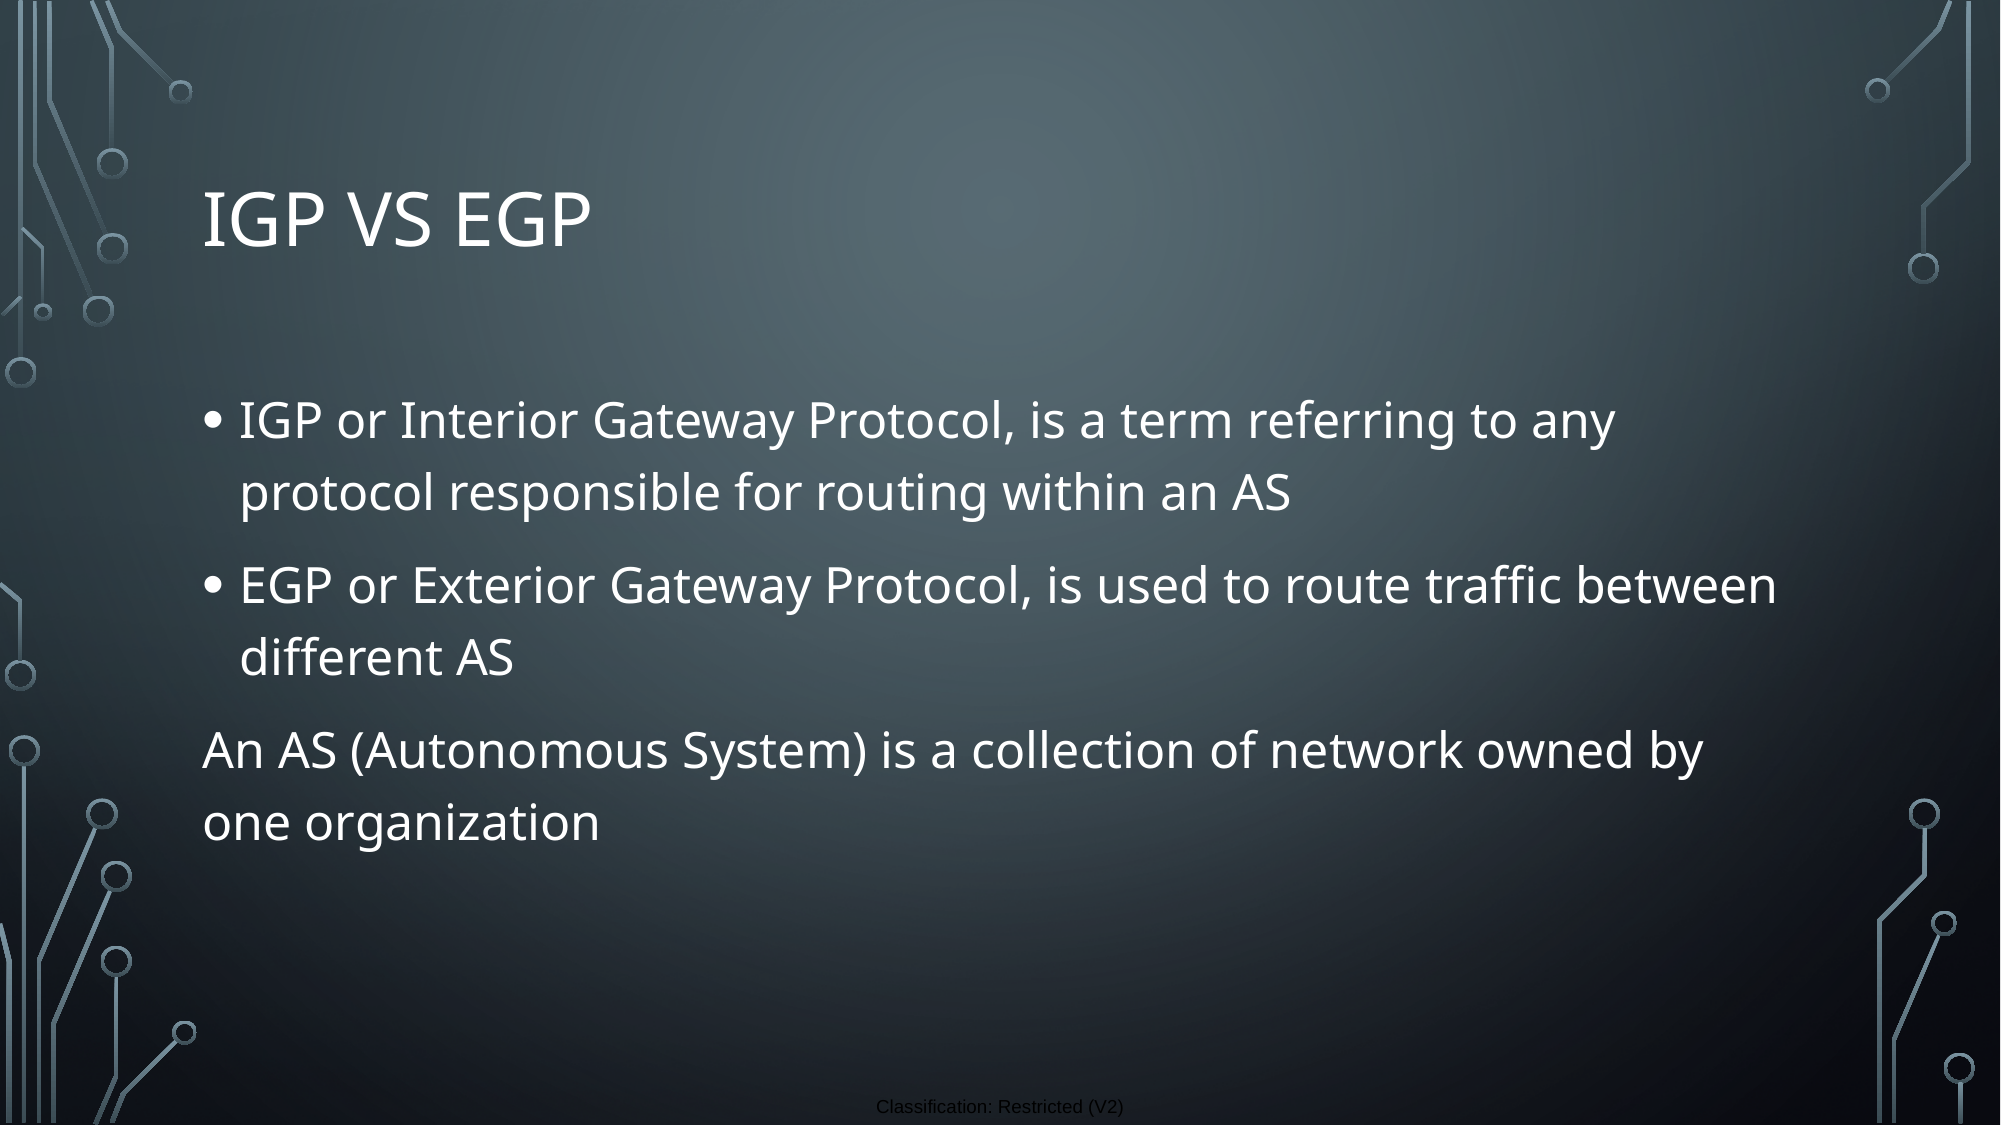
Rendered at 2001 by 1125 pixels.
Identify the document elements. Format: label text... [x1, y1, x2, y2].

list IGP or Interior Gateway Protocol, is a term referring to any protocol responsible for routing within an AS EGP or Exterior Gateway Protocol, is used to route traffic between different AS An AS (Autonomous System) is a collection of network owned by one organization [187, 369, 1813, 950]
title IGP vs EGP [187, 101, 1813, 344]
